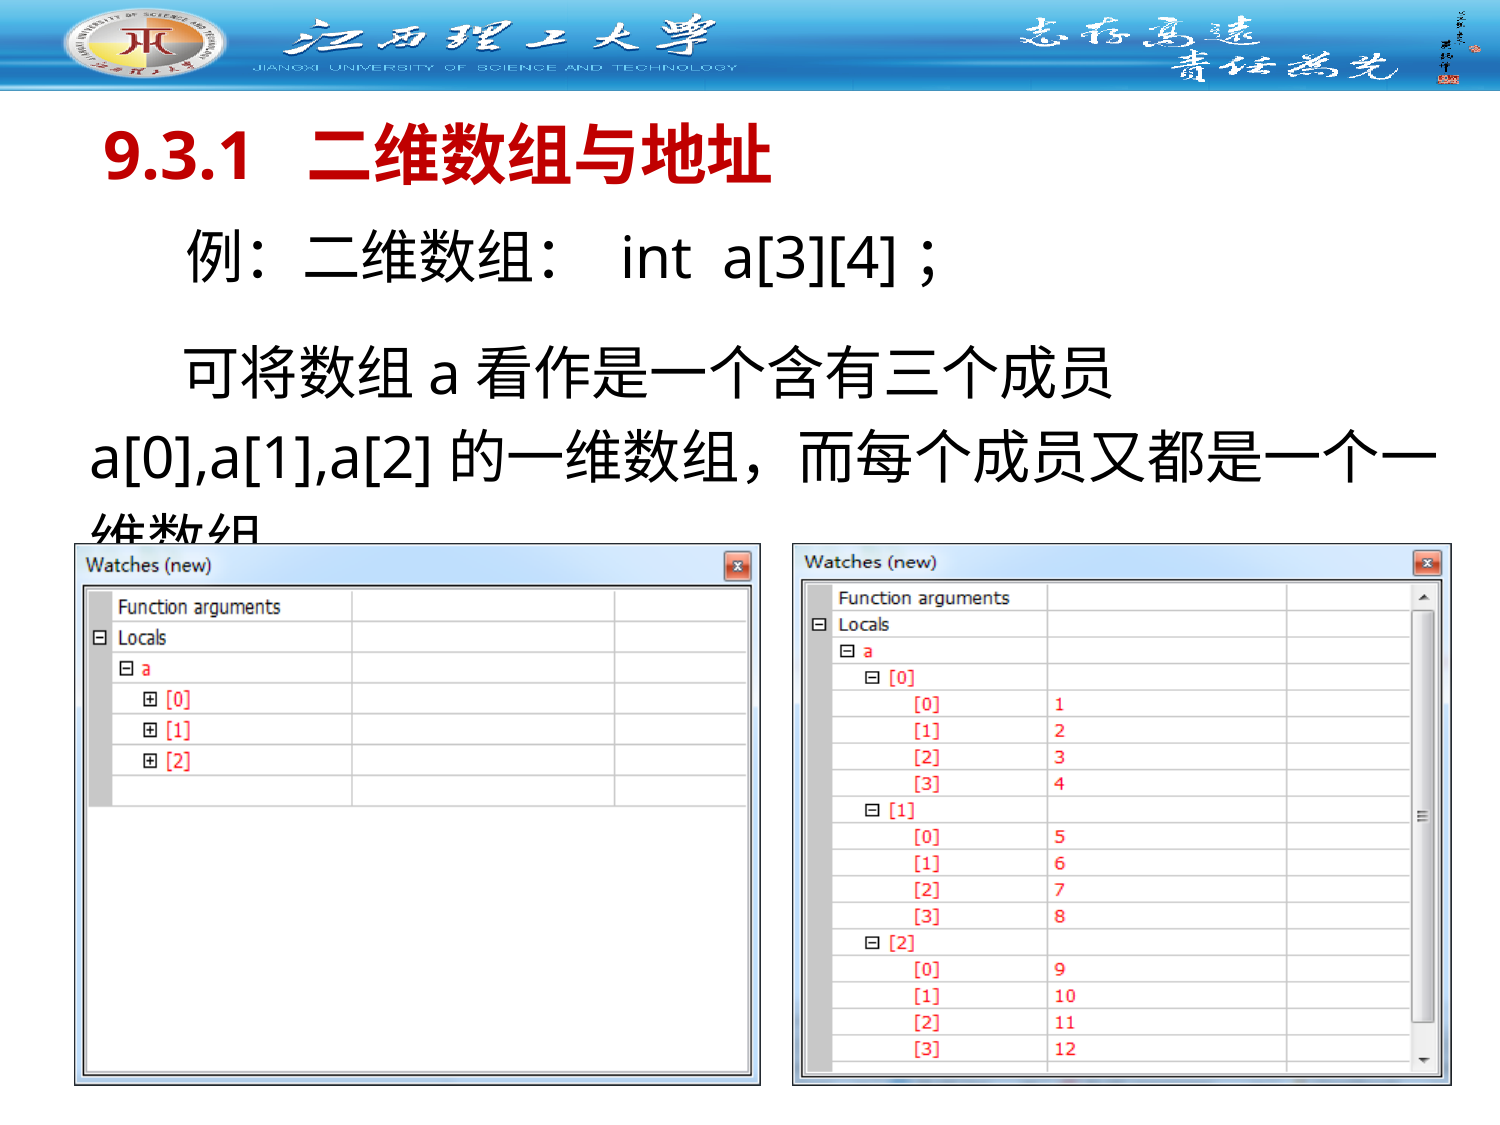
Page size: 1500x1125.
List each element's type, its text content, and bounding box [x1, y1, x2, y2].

picture [792, 542, 1453, 1087]
picture [0, 0, 1500, 91]
title 9.3.1 二维数组与地址 [88, 90, 1439, 216]
picture [74, 542, 761, 1087]
text_box 例：二维数组： int a[3][4]； [170, 213, 986, 298]
text_box 可将数组a看作是一个含有三个成员a[0],a[1],a[2]的一维数组，而每个成员又都是一个一维数组。 [74, 314, 1475, 582]
